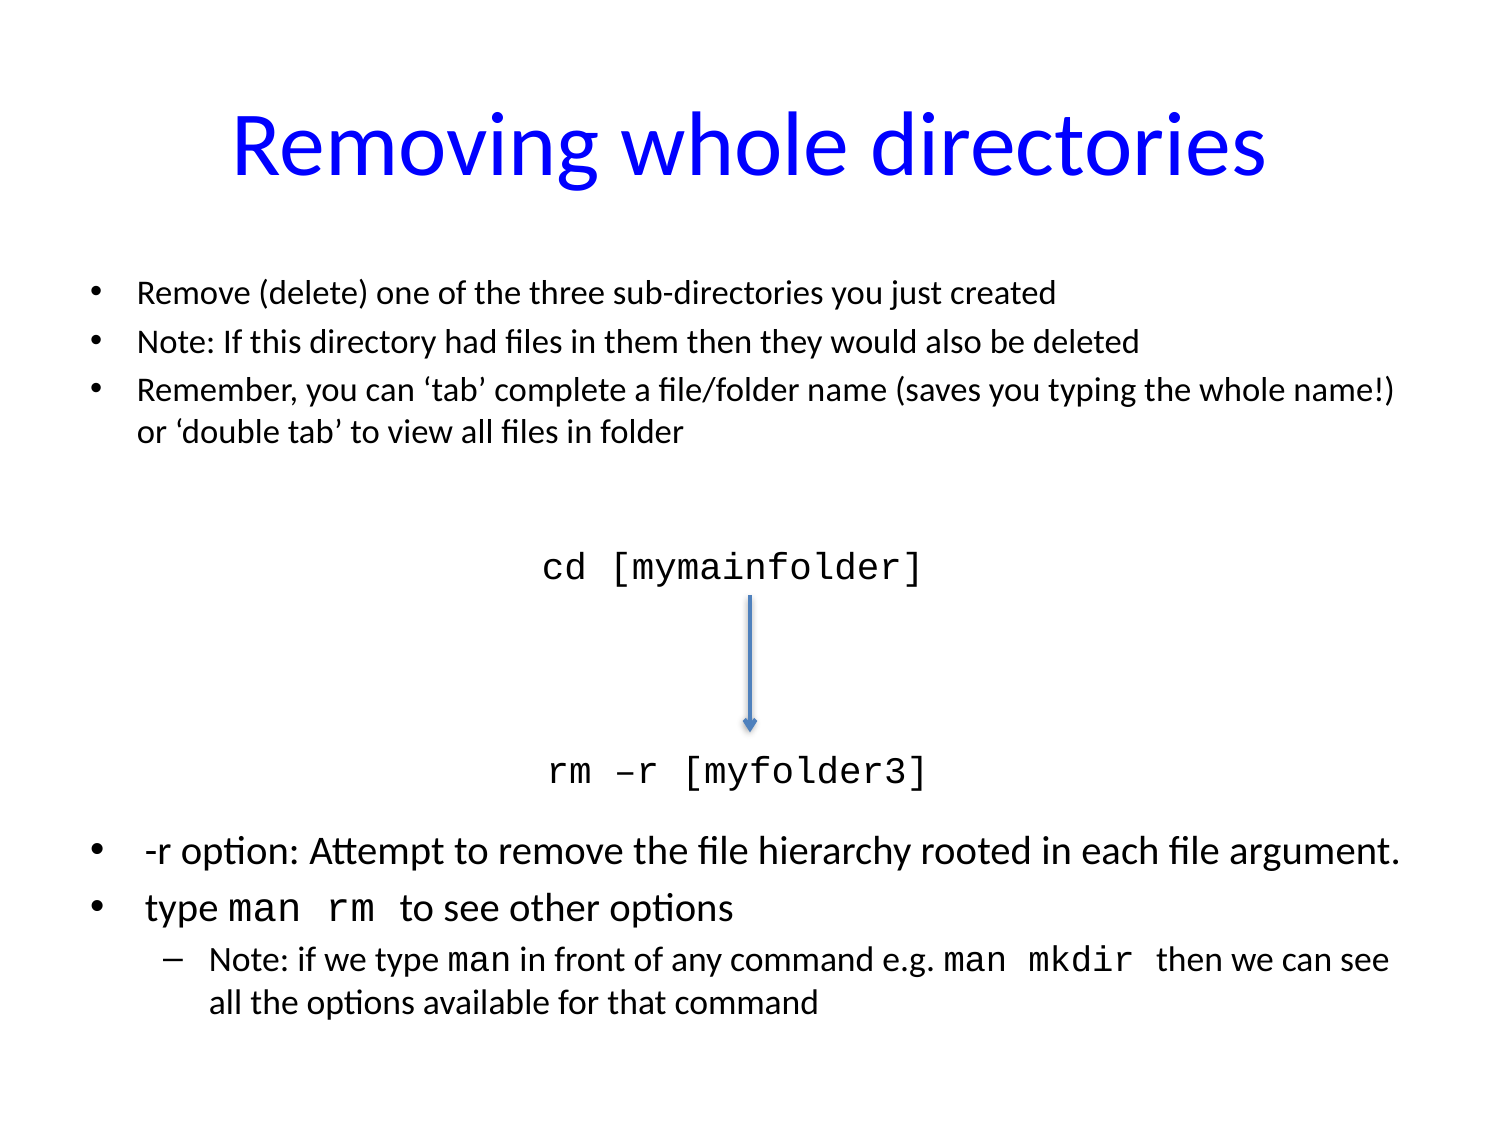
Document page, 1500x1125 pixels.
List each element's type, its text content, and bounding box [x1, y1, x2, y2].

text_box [74, 534, 1426, 1057]
title Removing whole directories [75, 45, 1425, 233]
list Remove (delete) one of the three sub-directories you just created Note: If this directory had files in them then they would also be deleted Remember, you can ‘tab’ complete a file/folder name (saves you typing the whole name!) or ‘double tab’ to view all files in folder [75, 262, 1425, 463]
